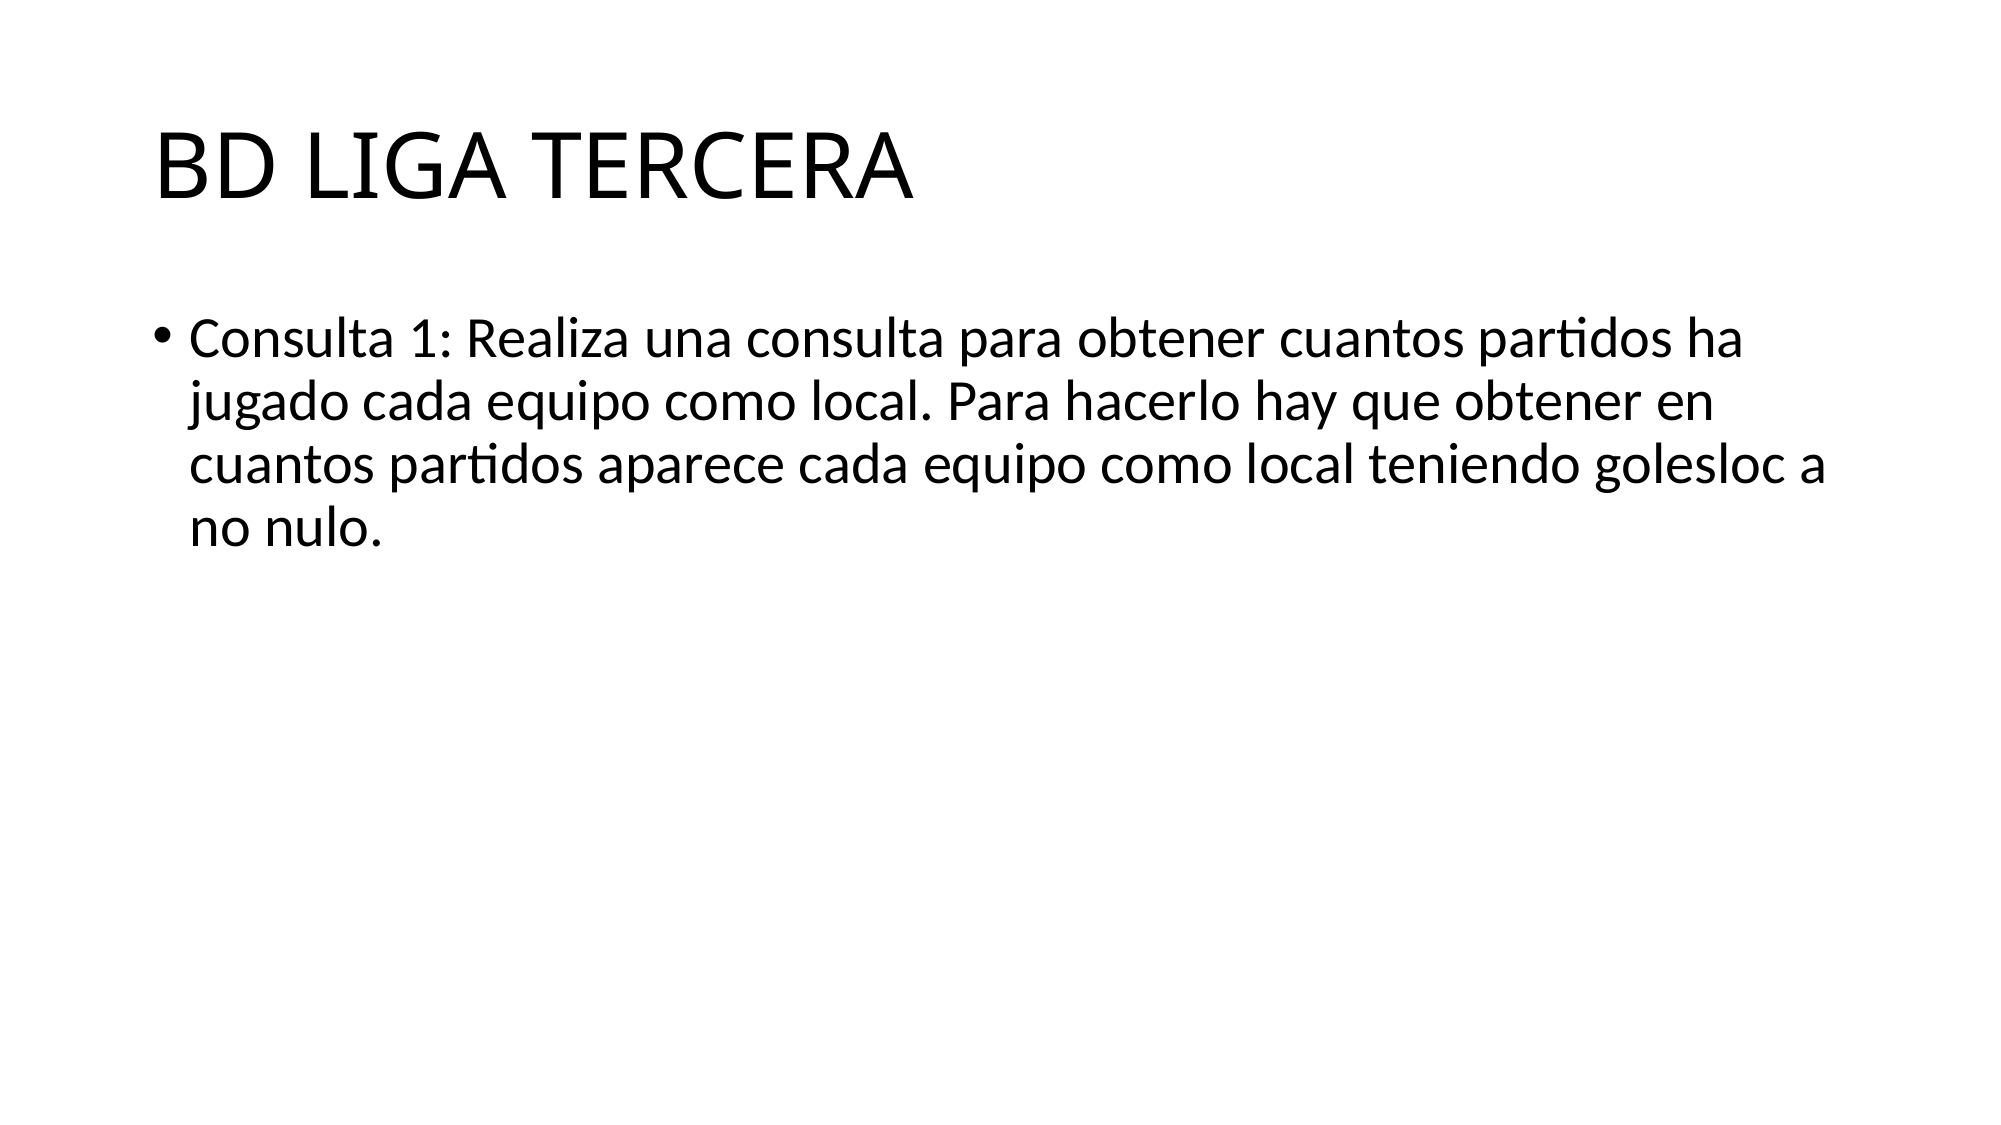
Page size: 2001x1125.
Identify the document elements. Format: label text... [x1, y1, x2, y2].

list Consulta 1: Realiza una consulta para obtener cuantos partidos ha jugado cada equipo como local. Para hacerlo hay que obtener en cuantos partidos aparece cada equipo como local teniendo golesloc a no nulo. [137, 299, 1863, 1014]
title BD LIGA TERCERA [137, 59, 1863, 278]
